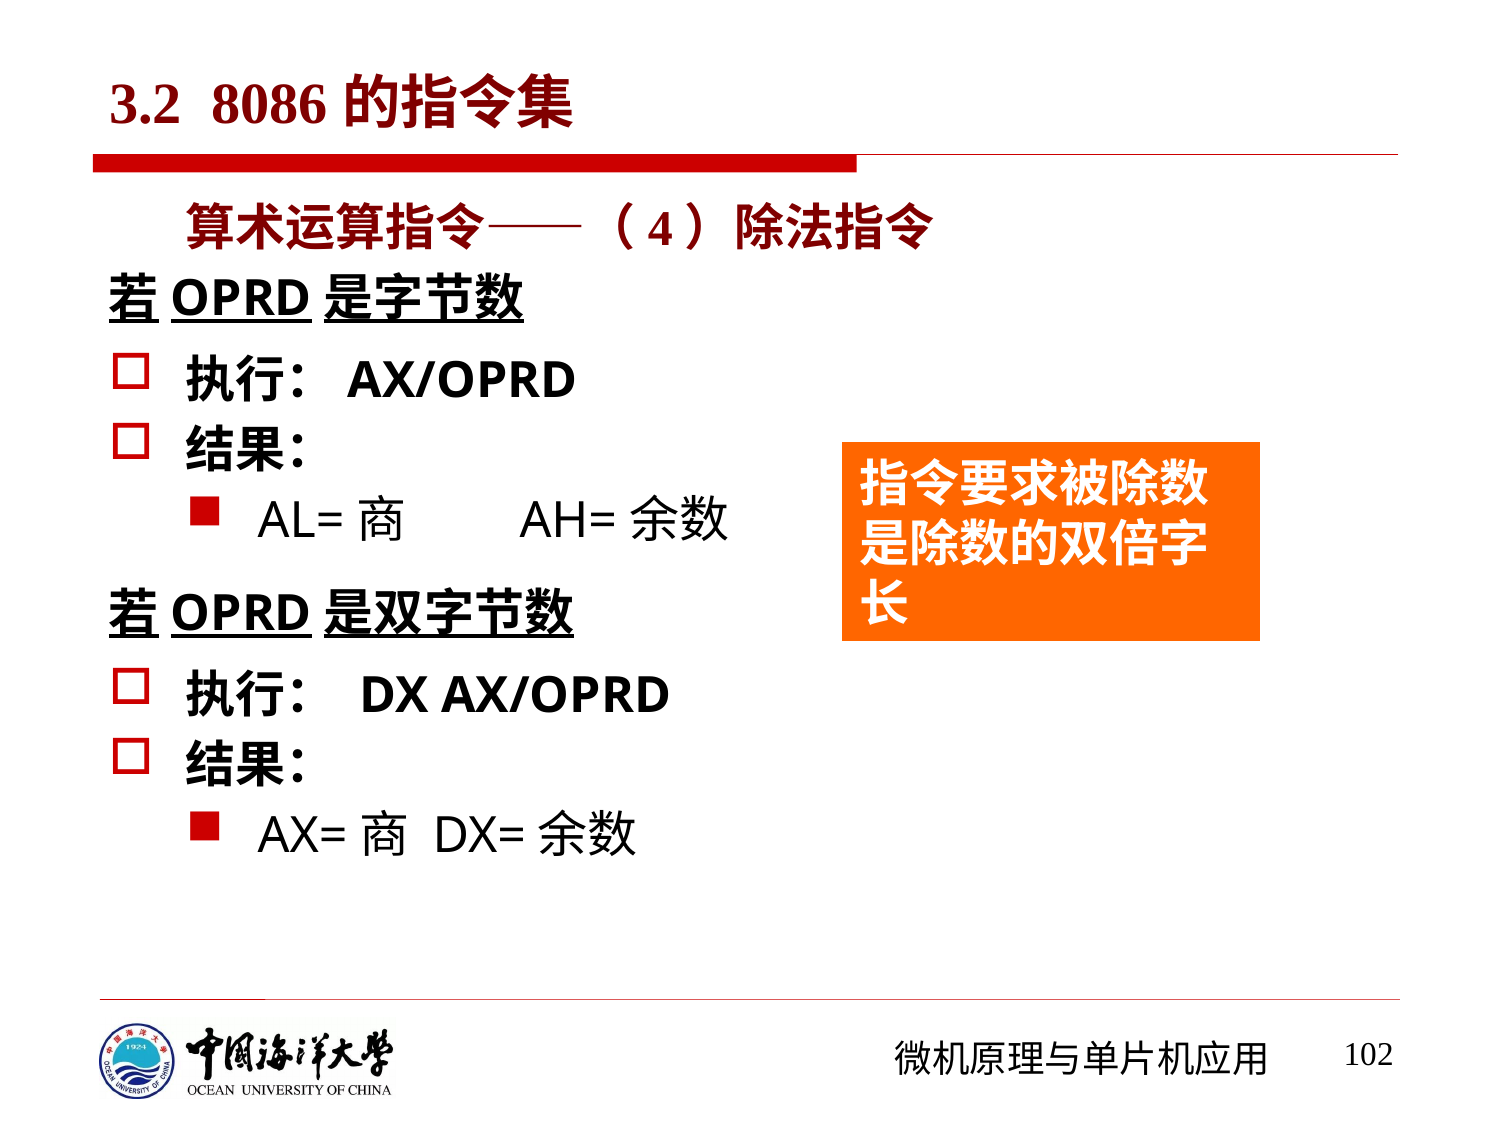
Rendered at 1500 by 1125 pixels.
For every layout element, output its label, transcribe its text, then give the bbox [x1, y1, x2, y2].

picture [99, 1017, 396, 1099]
slide_number 102 [1328, 1024, 1448, 1103]
list 算术运算指令——（4）除法指令 若OPRD是字节数 执行：AX/OPRD 结果： AL=商 AH=余数 若OPRD是双字节数 执行： DX AX/OPRD 结果： AX=商 DX=余数 [93, 172, 1407, 1000]
title 3.2 8086的指令集 [94, 30, 1407, 143]
text_box 指令要求被除数是除数的双倍字长 [844, 444, 1258, 640]
